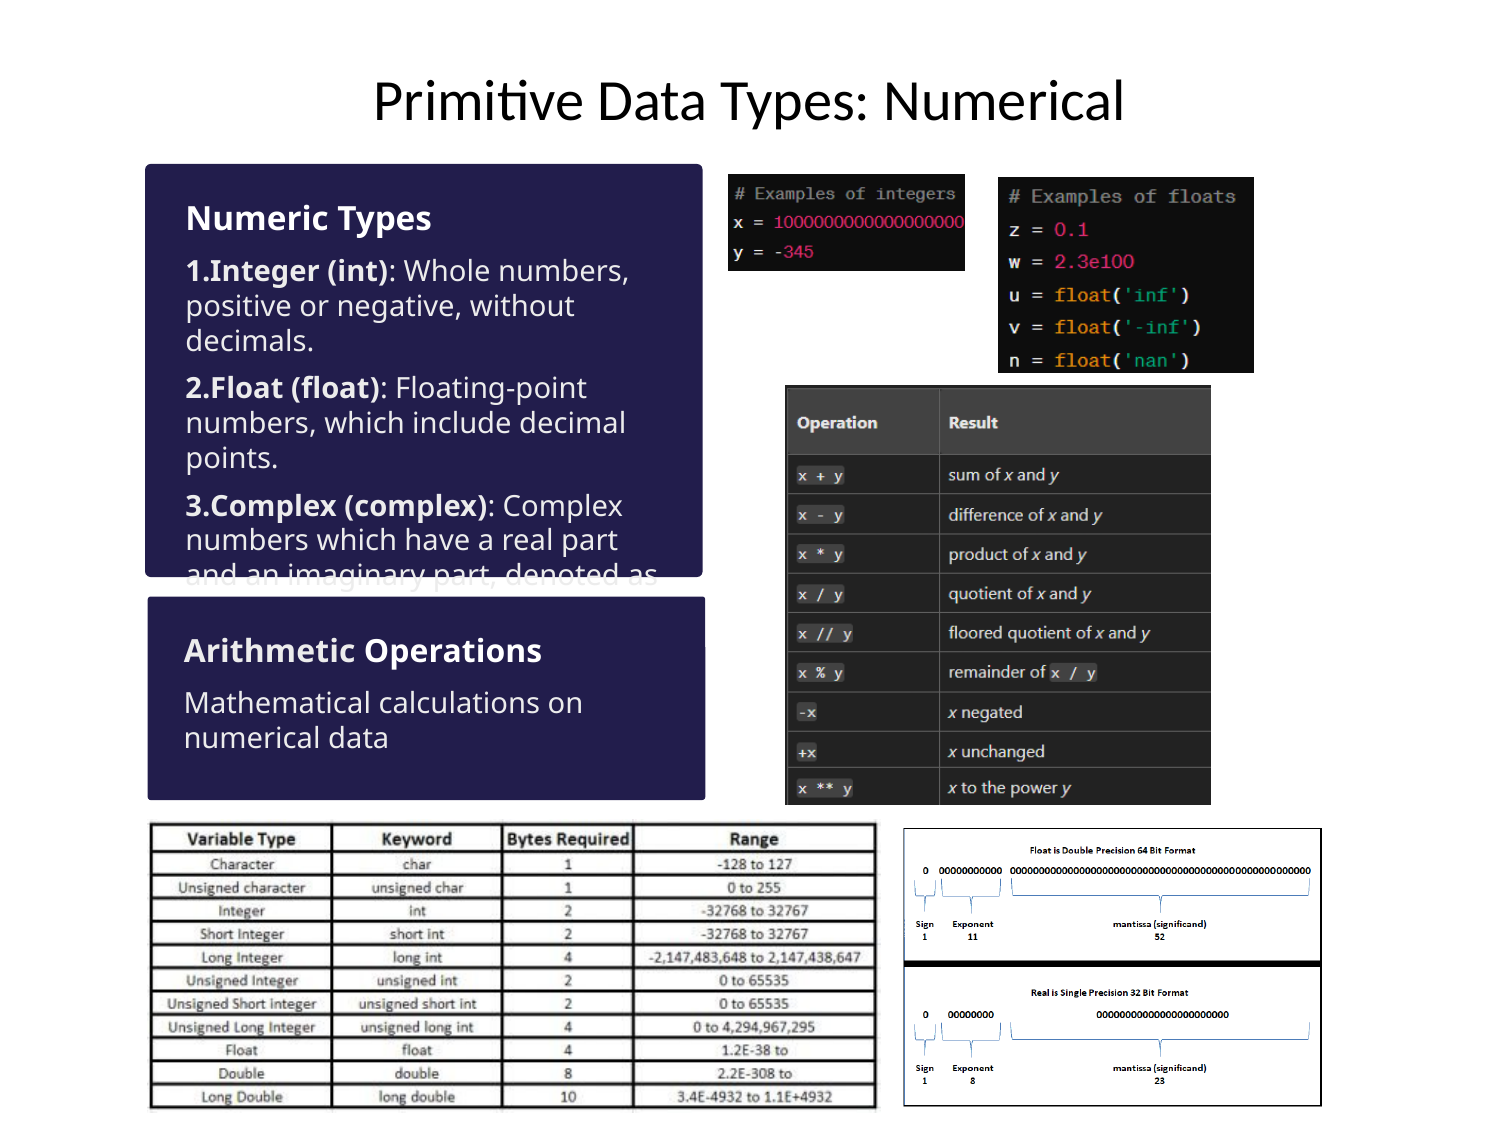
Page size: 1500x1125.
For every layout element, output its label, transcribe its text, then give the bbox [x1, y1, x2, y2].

picture [727, 174, 966, 271]
picture [147, 819, 881, 1113]
text_box Mathematical calculations on numerical data [168, 677, 676, 786]
text_box [145, 163, 703, 578]
title Primitive Data Types: Numerical [75, 45, 1425, 149]
picture [997, 177, 1254, 373]
picture [785, 384, 1211, 805]
text_box Numeric Types [170, 189, 490, 230]
text_box Integer (int): Whole numbers, positive or negative, without decimals. Float (float): Floating-point numbers, which include decimal points. Complex (complex): Complex numbers which have a real part and an imaginary part, denoted as 3x + y. [170, 244, 678, 532]
text_box Arithmetic Operations [168, 622, 578, 662]
text_box [147, 596, 706, 801]
picture [900, 821, 1326, 1110]
